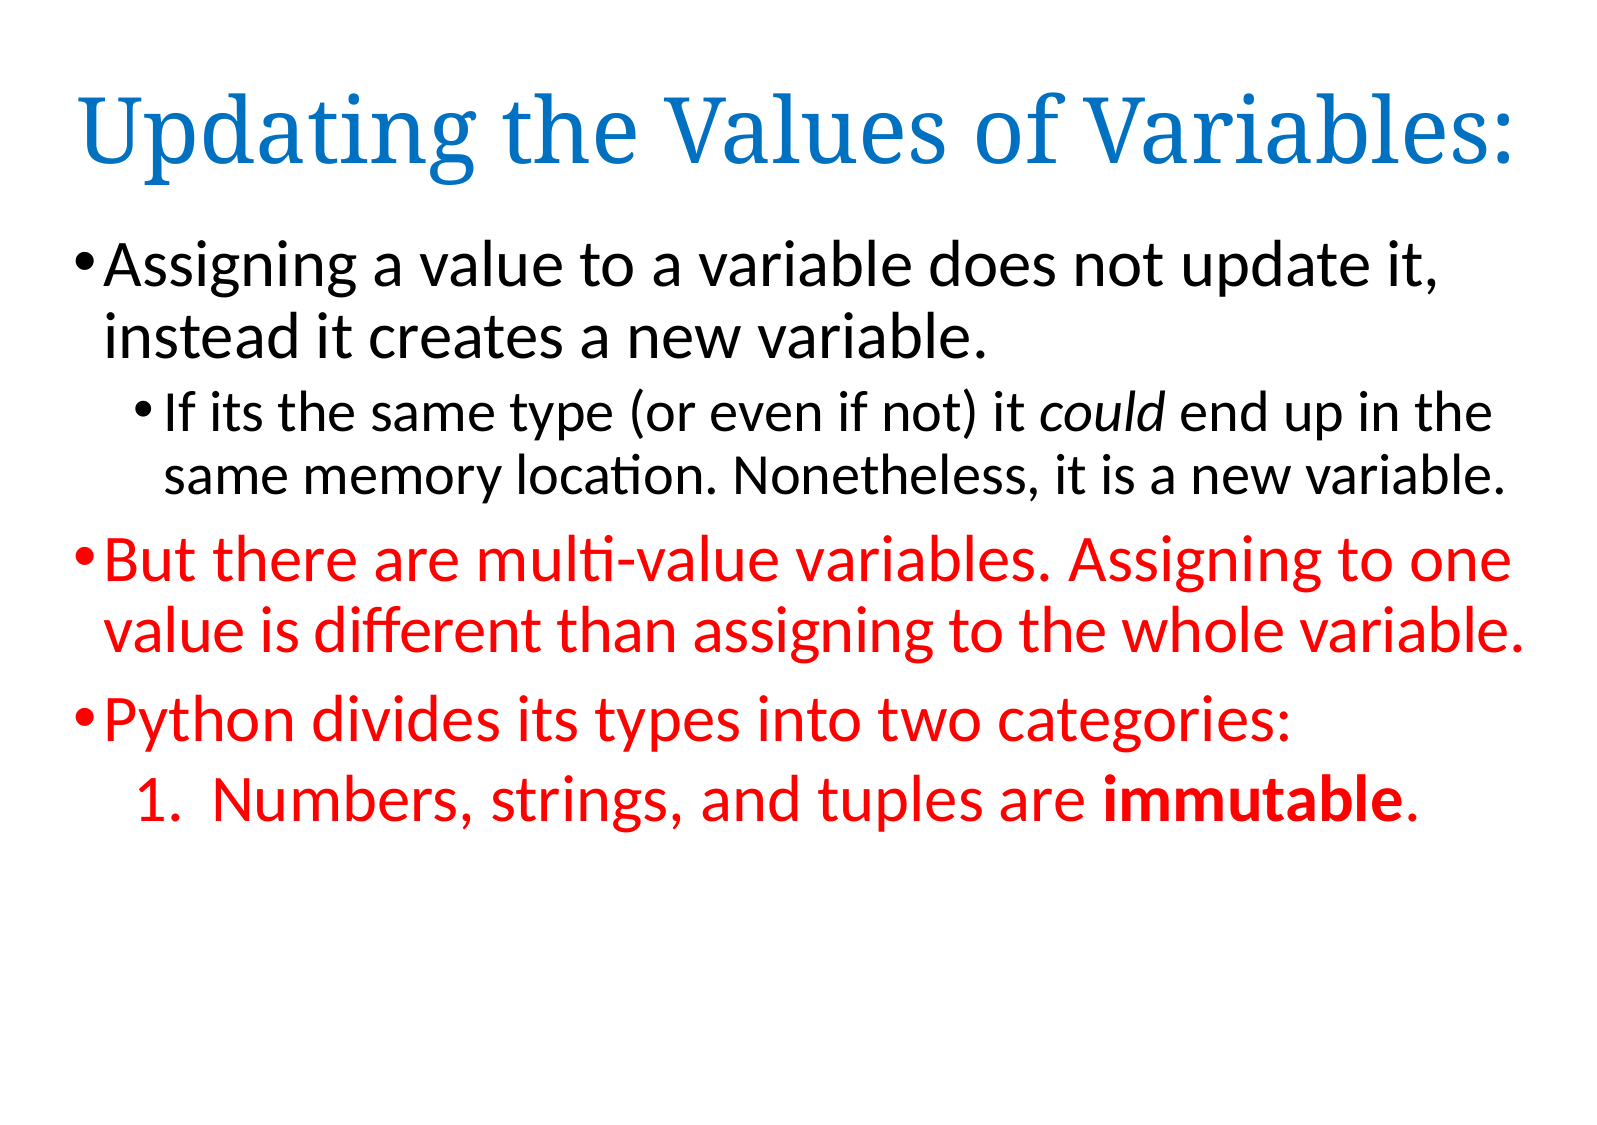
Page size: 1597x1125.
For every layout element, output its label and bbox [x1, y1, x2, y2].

list [58, 222, 1548, 1079]
title [0, 46, 1597, 222]
